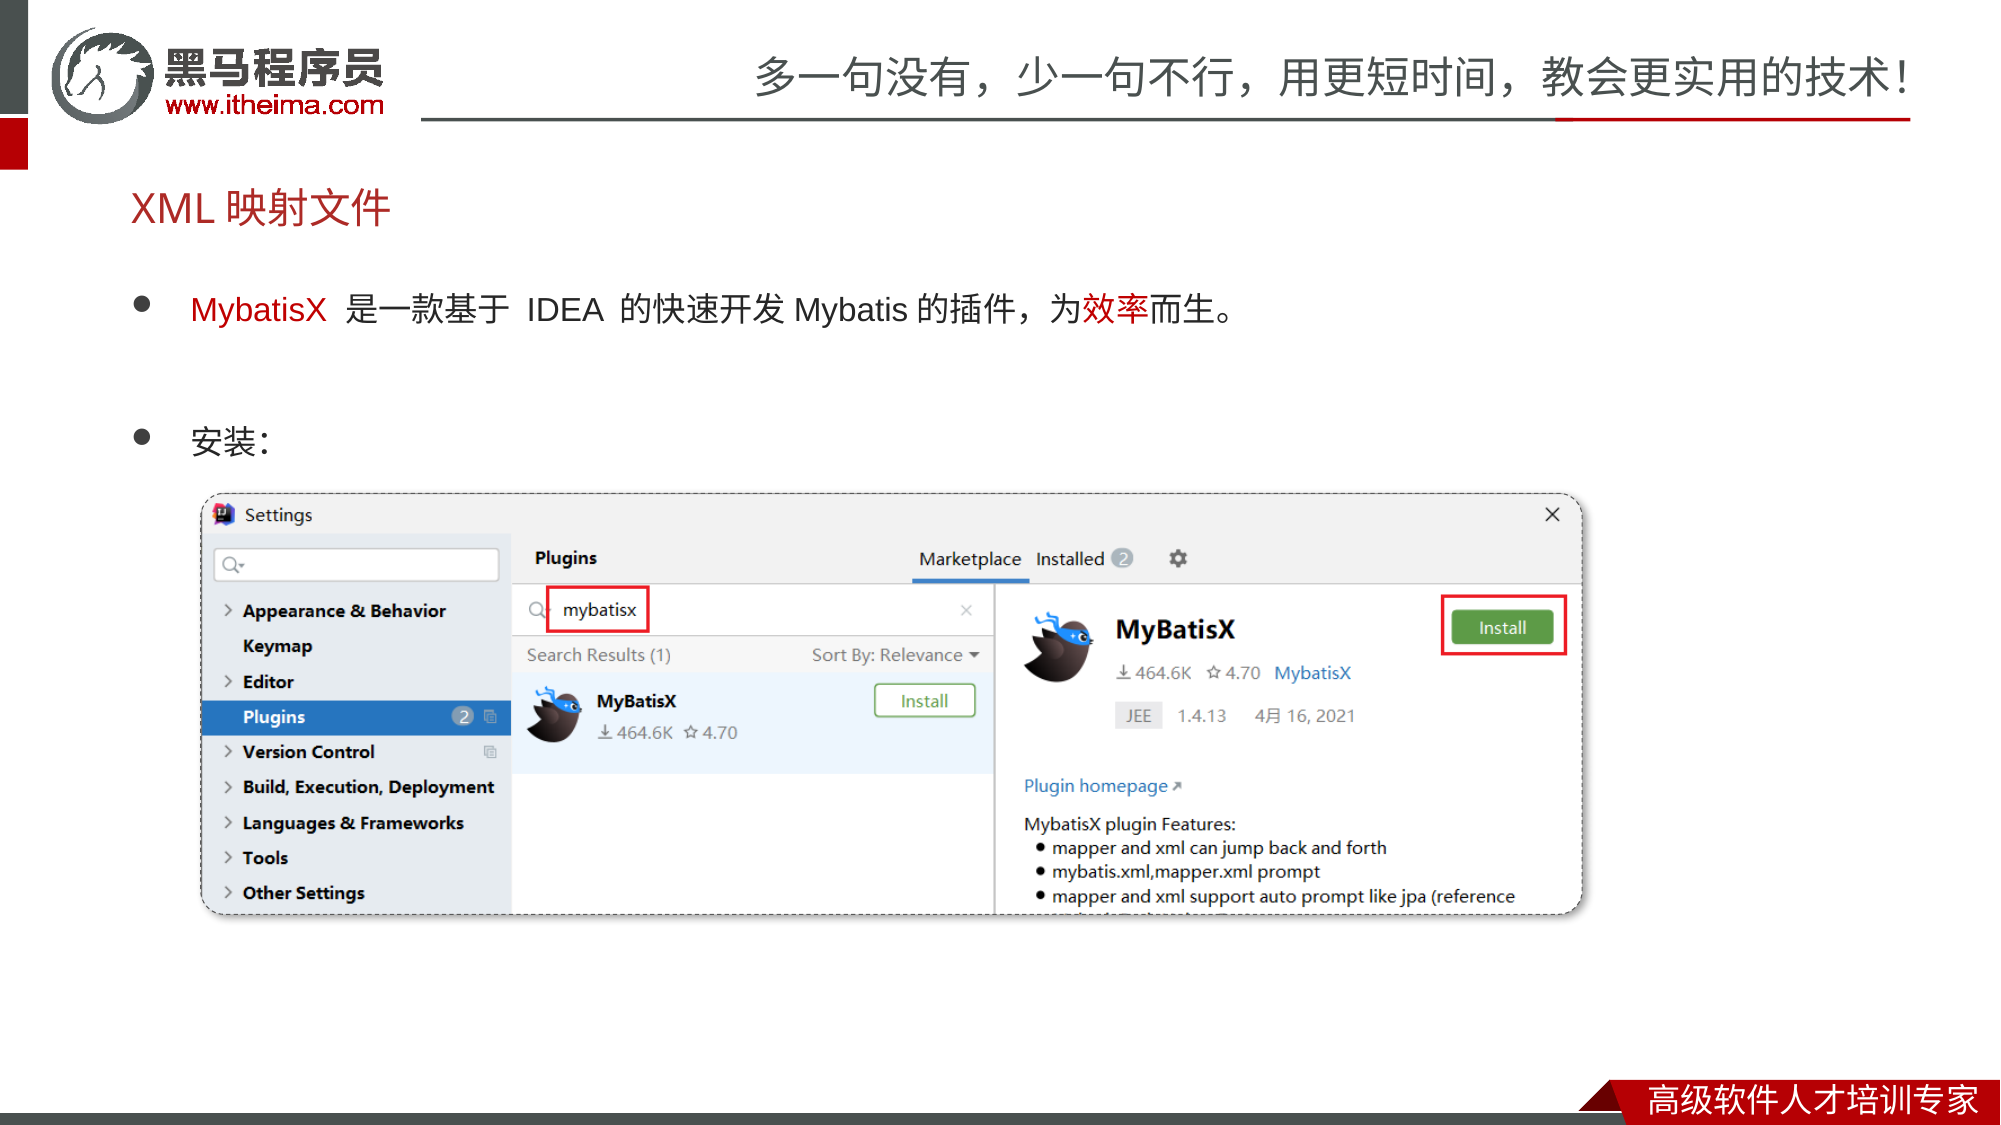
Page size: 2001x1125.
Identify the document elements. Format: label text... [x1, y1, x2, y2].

picture [50, 26, 384, 125]
title XML映射文件 [116, 164, 1880, 250]
list MybatisX 是一款基于 IDEA 的快速开发Mybatis的插件，为效率而生。 安装： [116, 260, 1880, 466]
picture [200, 493, 1583, 915]
